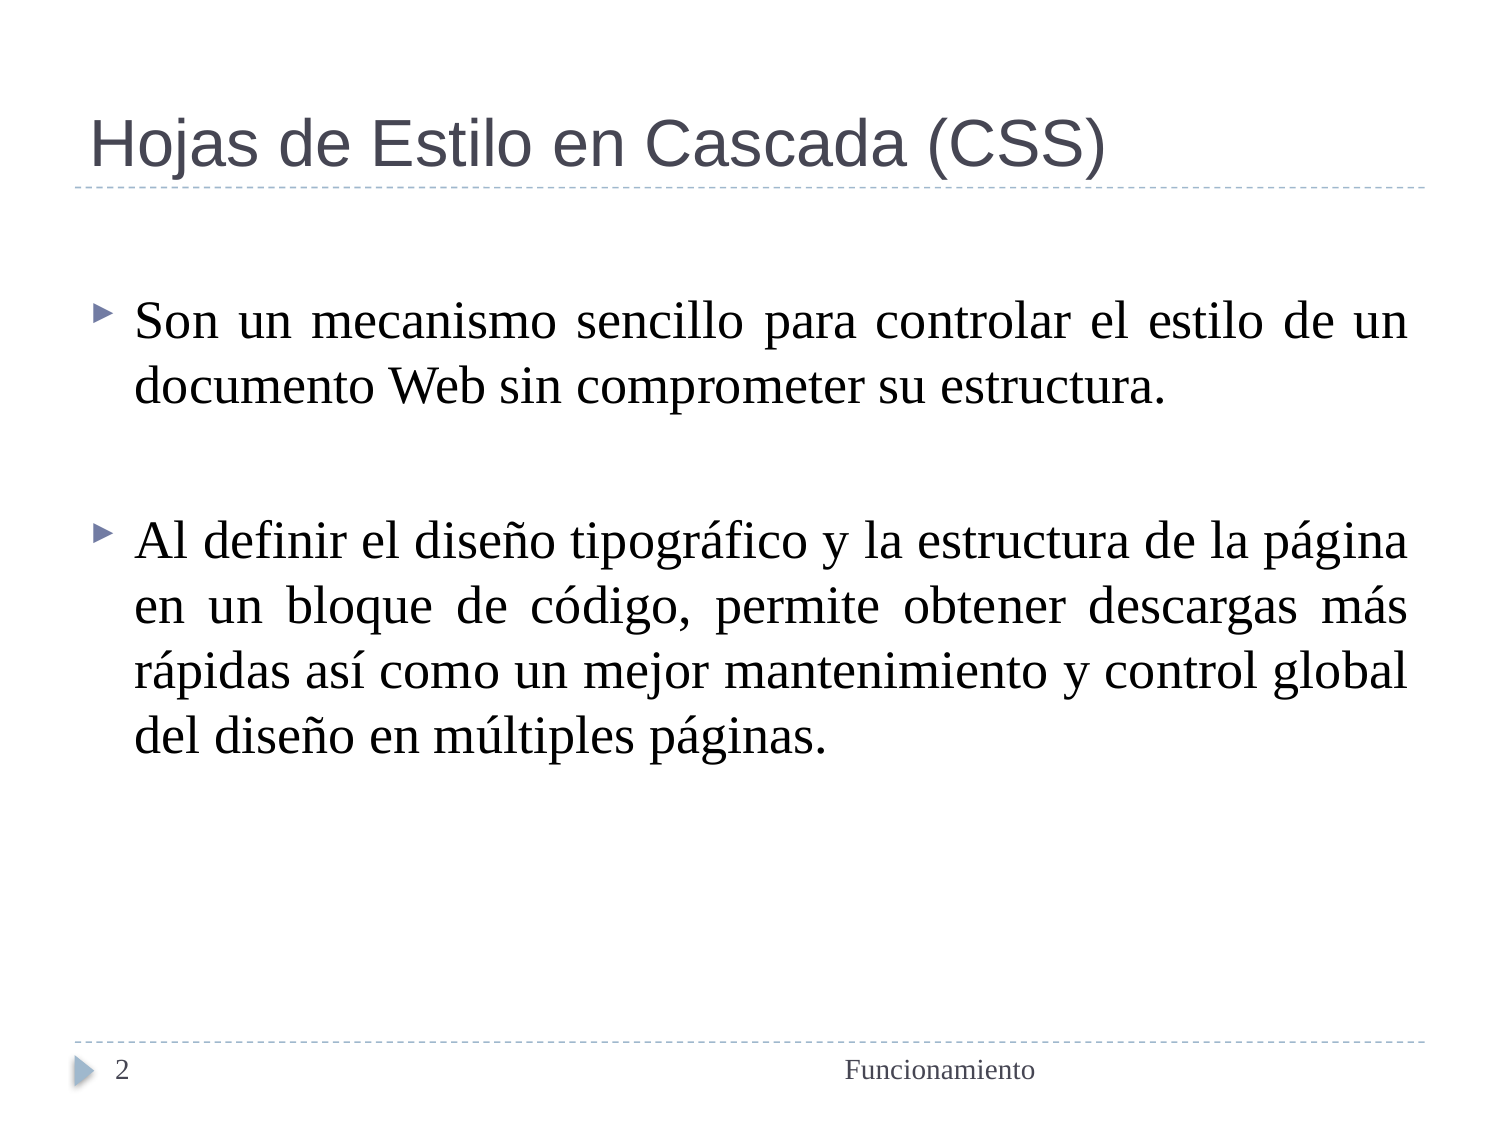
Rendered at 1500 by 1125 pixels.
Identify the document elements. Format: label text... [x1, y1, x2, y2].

list Son un mecanismo sencillo para controlar el estilo de un documento Web sin comprometer su estructura. Al definir el diseño tipográfico y la estructura de la página en un bloque de código, permite obtener descargas más rápidas así como un mejor mantenimiento y control global del diseño en múltiples páginas. [75, 200, 1425, 1010]
title Hojas de Estilo en Cascada (CSS) [75, 24, 1425, 188]
slide_number 2 [100, 1042, 426, 1103]
footer Funcionamiento [475, 1042, 1051, 1103]
